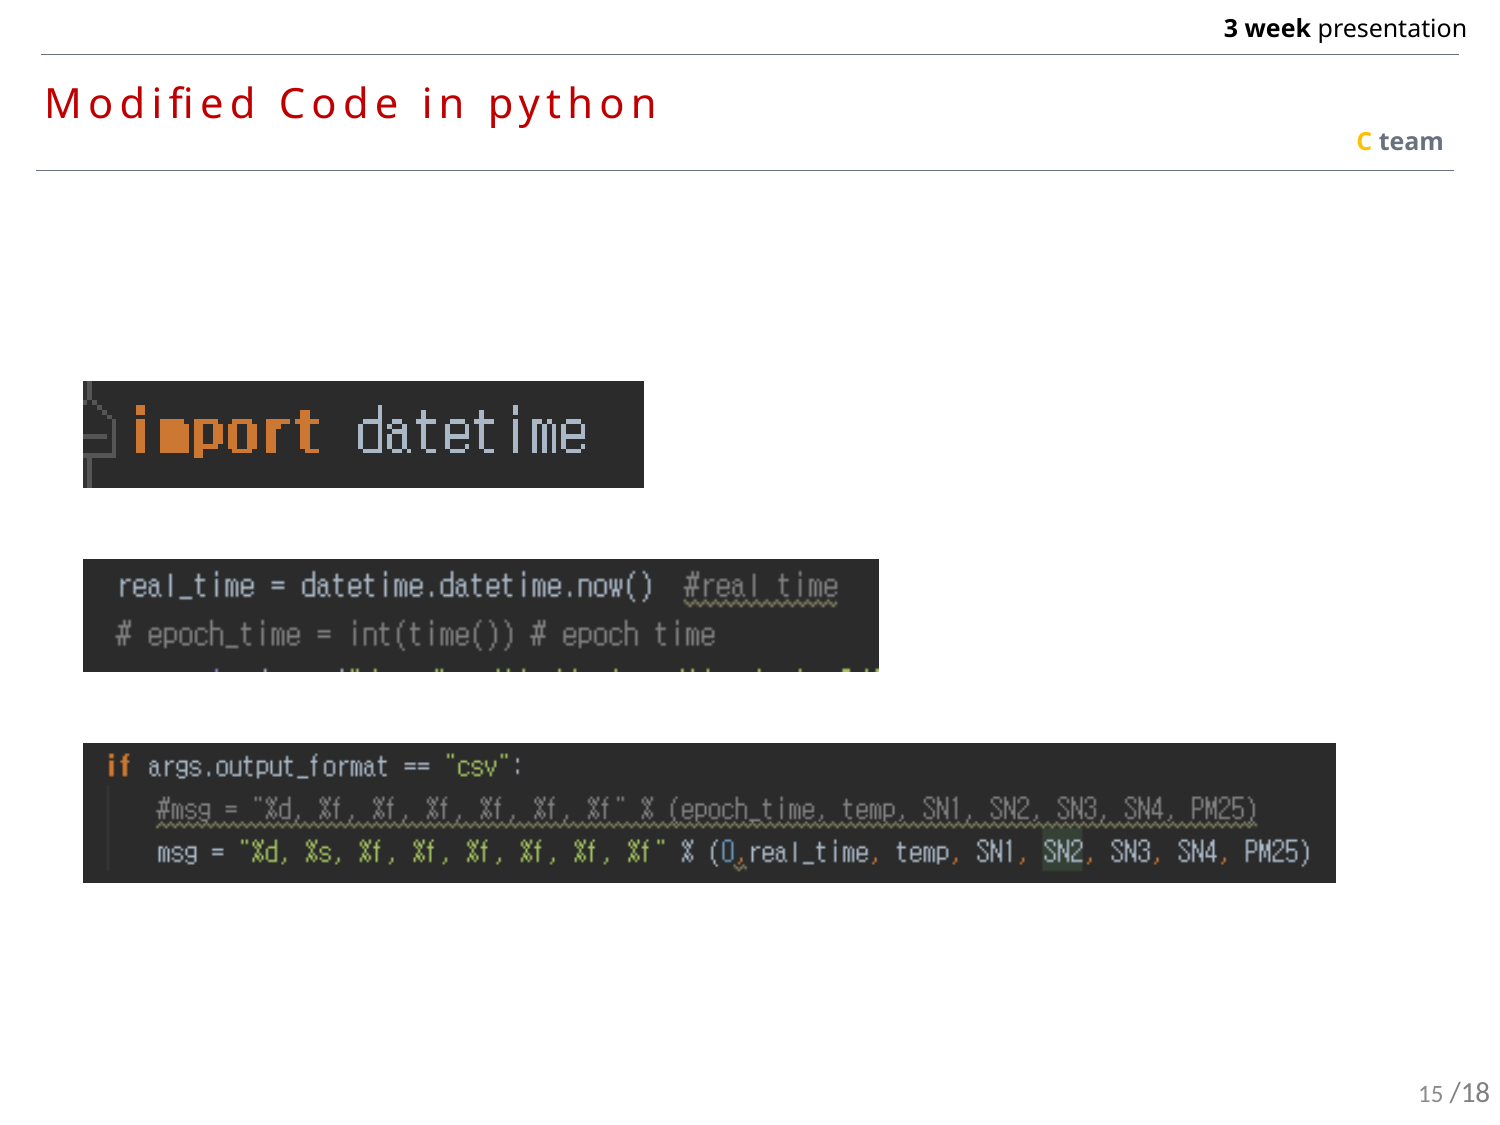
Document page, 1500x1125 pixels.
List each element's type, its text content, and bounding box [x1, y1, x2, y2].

picture [83, 559, 879, 672]
text_box /18 [1434, 1066, 1500, 1116]
slide_number 15 [1121, 1062, 1459, 1123]
picture [83, 381, 644, 489]
picture [83, 743, 1336, 883]
text_box Modified Code in python [29, 75, 1258, 136]
